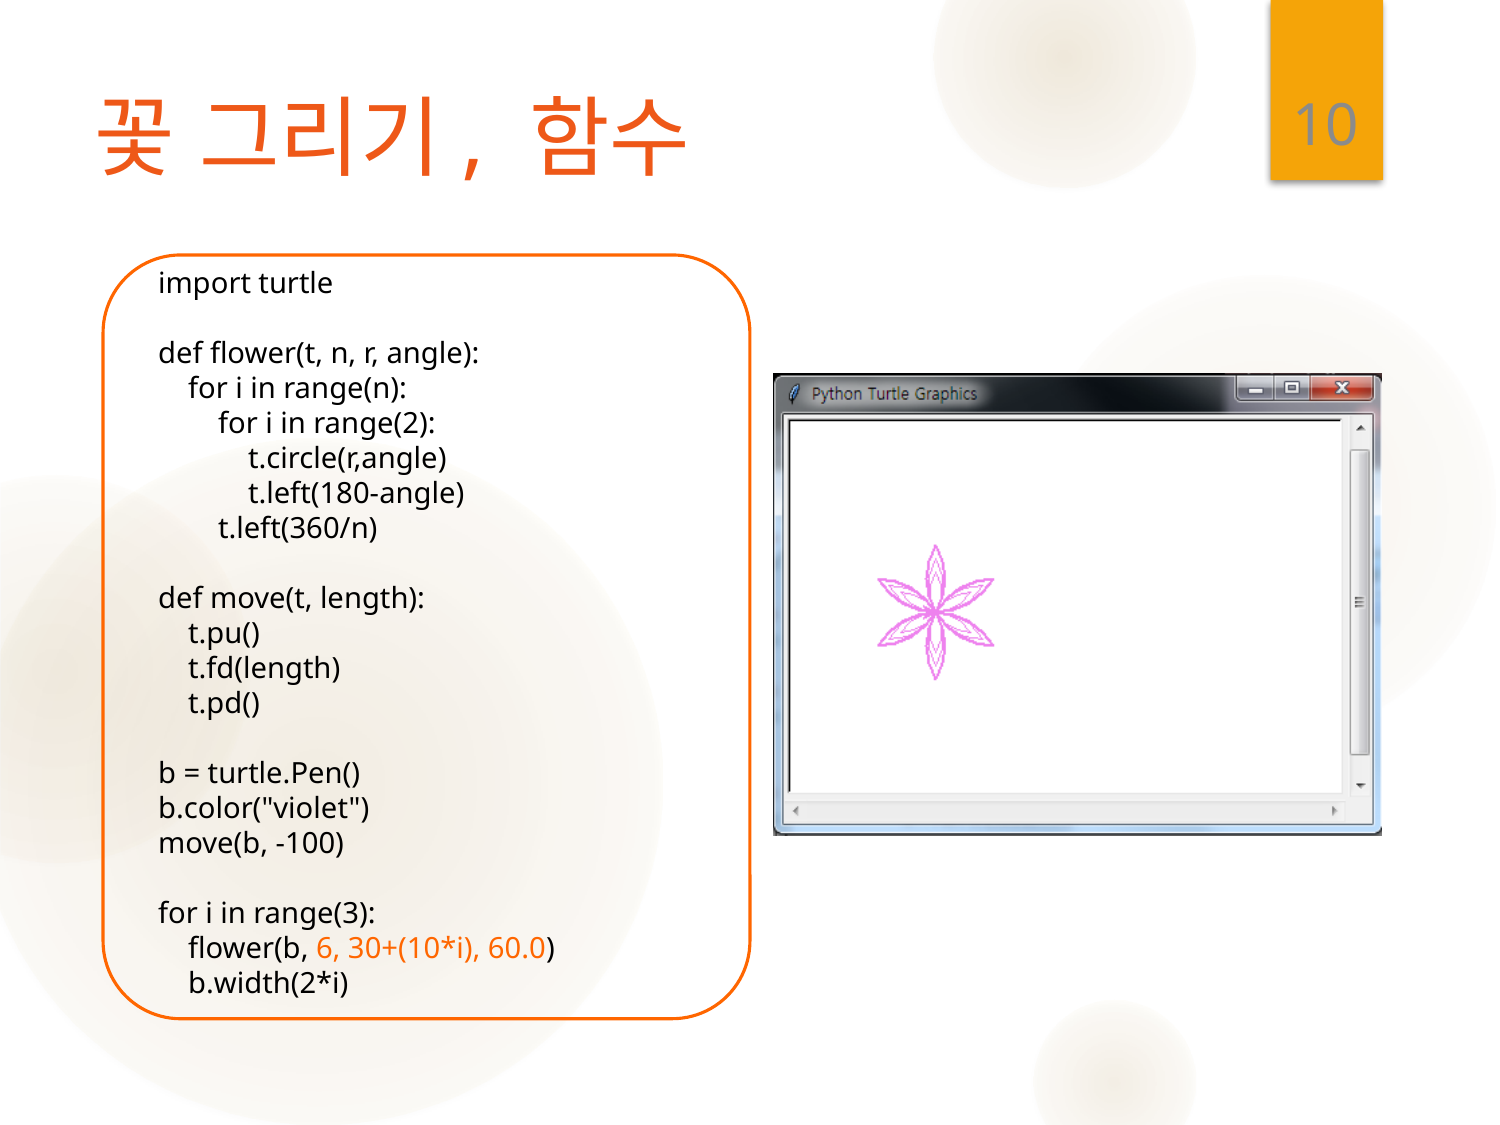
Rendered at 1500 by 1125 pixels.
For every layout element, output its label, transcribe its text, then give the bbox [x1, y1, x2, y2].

title 꽃 그리기, 함수 [79, 74, 1237, 304]
picture [773, 373, 1382, 836]
text_box import turtle def flower(t, n, r, angle): for i in range(n): for i in range(2): t.circle(r,angle) t.left(180-angle) t.left(360/n) def move(t, length): t.pu() t.fd(length) t.pd() b = turtle.Pen() b.color("violet") move(b, -100) for i in range(3): flower(b, 6, 30+(10*i), 60.0) b.width(2*i) [143, 257, 814, 1047]
text_box [103, 264, 143, 1009]
slide_number 10 [1273, 48, 1378, 175]
